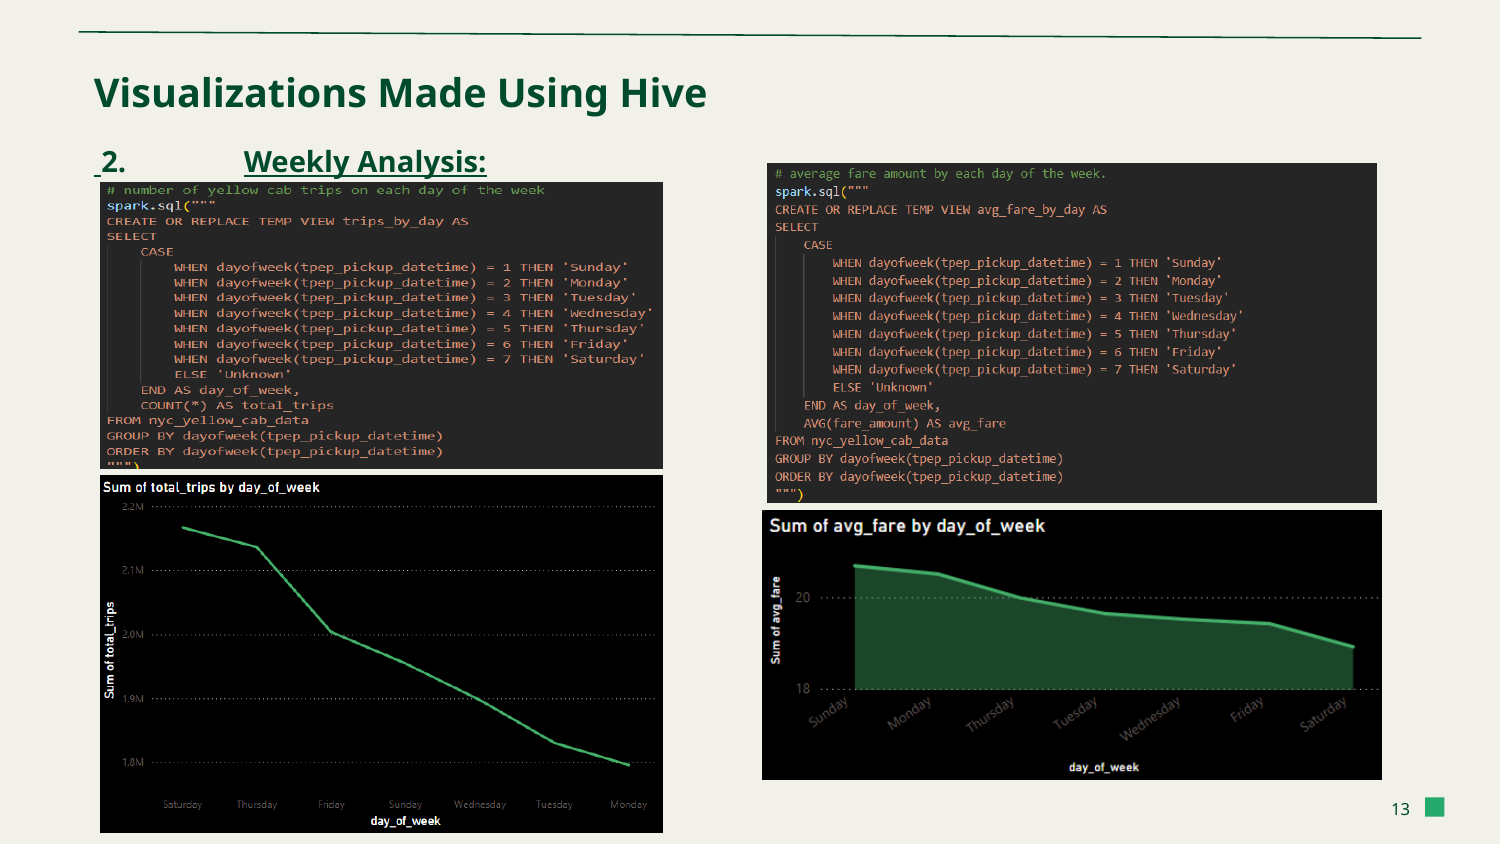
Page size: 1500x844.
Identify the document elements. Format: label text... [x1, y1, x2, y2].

subtitle Visualizations Made Using Hive [78, 48, 1358, 118]
slide_number 13 [1350, 787, 1425, 833]
picture [762, 510, 1382, 780]
picture [766, 162, 1378, 504]
picture [99, 182, 664, 469]
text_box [78, 31, 1422, 39]
picture [99, 475, 664, 833]
text_box 2. Weekly Analysis: [78, 128, 768, 198]
